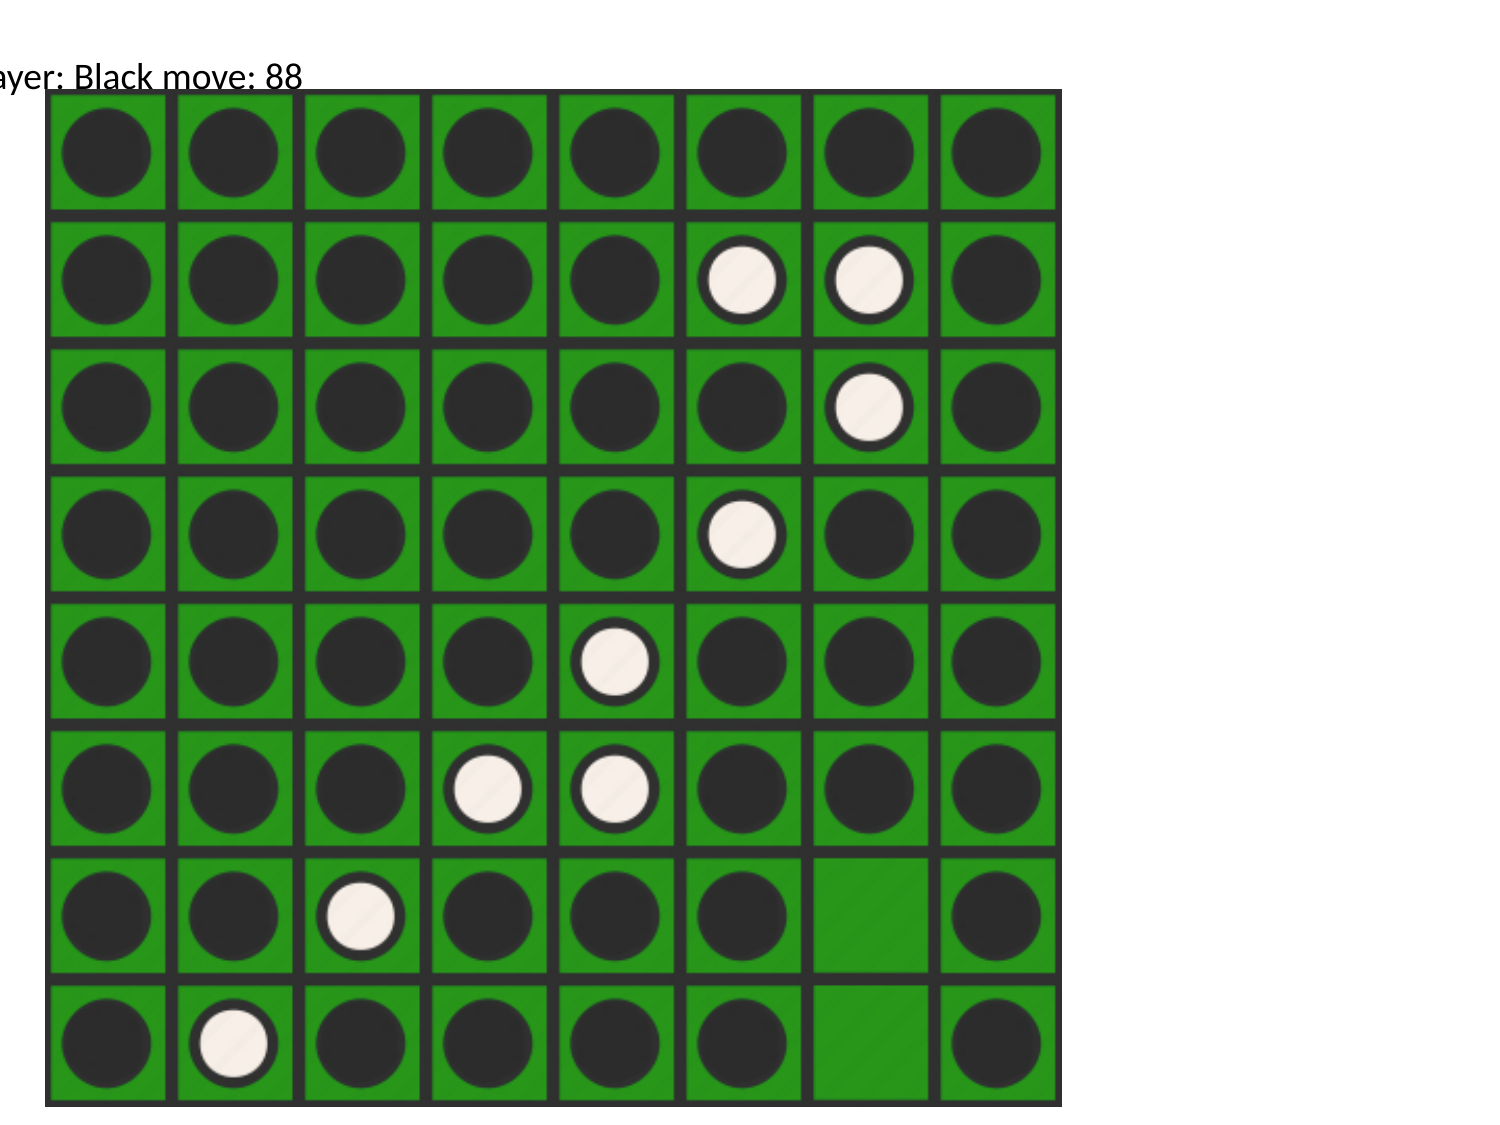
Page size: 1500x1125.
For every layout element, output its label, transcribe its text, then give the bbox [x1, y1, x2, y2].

text_box turn: 59 player: Black move: 88 [0, 44, 319, 105]
picture [44, 89, 1062, 1107]
